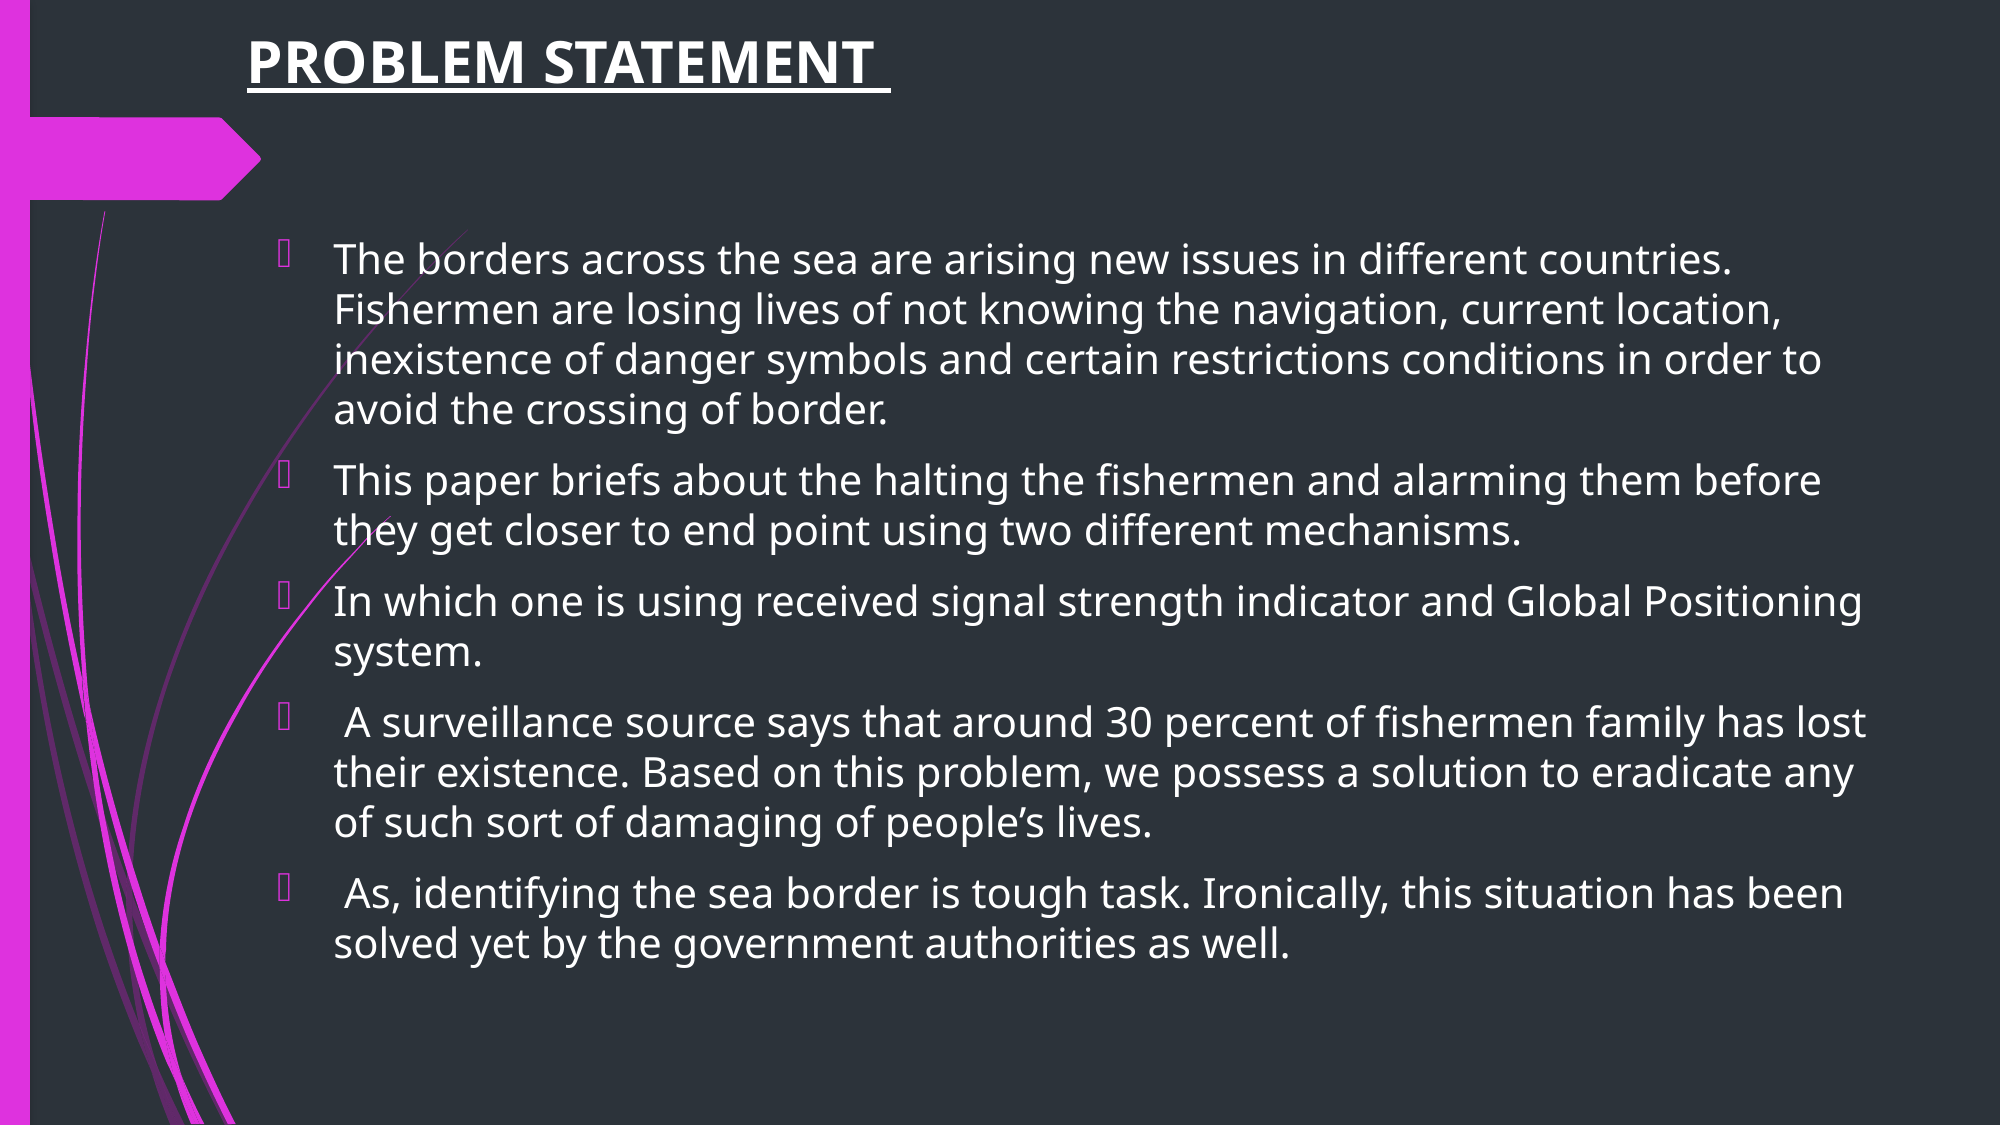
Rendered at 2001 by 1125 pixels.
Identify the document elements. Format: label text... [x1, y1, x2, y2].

list The borders across the sea are arising new issues in different countries. Fishermen are losing lives of not knowing the navigation, current location, inexistence of danger symbols and certain restrictions conditions in order to avoid the crossing of border. This paper briefs about the halting the fishermen and alarming them before they get closer to end point using two different mechanisms. In which one is using received signal strength indicator and Global Positioning system. A surveillance source says that around 30 percent of fishermen family has lost their existence. Based on this problem, we possess a solution to eradicate any of such sort of damaging of people’s lives. As, identifying the sea border is tough task. Ironically, this situation has been solved yet by the government authorities as well. [262, 225, 1890, 984]
title PROBLEM STATEMENT [231, 18, 1694, 229]
